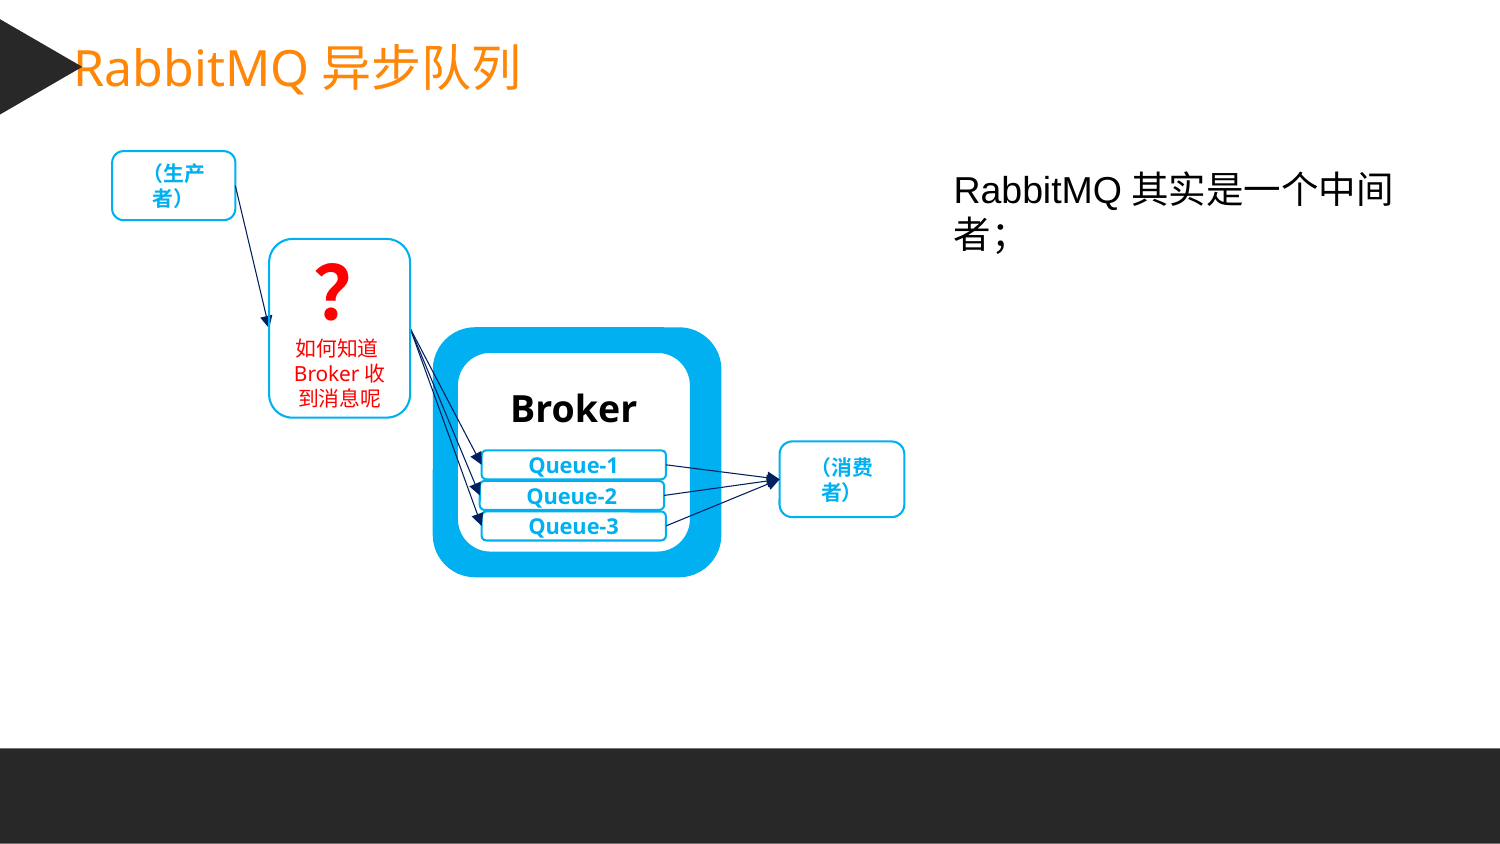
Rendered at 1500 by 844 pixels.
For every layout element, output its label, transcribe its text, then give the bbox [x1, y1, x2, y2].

text_box （生产者） [111, 150, 237, 222]
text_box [664, 479, 780, 496]
text_box [467, 327, 722, 464]
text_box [456, 351, 691, 553]
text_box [235, 185, 270, 329]
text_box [410, 465, 480, 496]
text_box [410, 328, 482, 465]
text_box RabbitMQ其实是一个中间者； [938, 158, 1436, 354]
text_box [410, 465, 482, 526]
text_box [0, 19, 83, 115]
text_box RabbitMQ异步队列 [58, 29, 537, 104]
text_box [665, 464, 780, 480]
text_box [432, 526, 722, 578]
text_box ？ 如何知道Broker收到消息呢 [268, 237, 412, 419]
text_box （消费者） [778, 440, 906, 519]
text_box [665, 496, 780, 526]
text_box [0, 748, 1500, 844]
